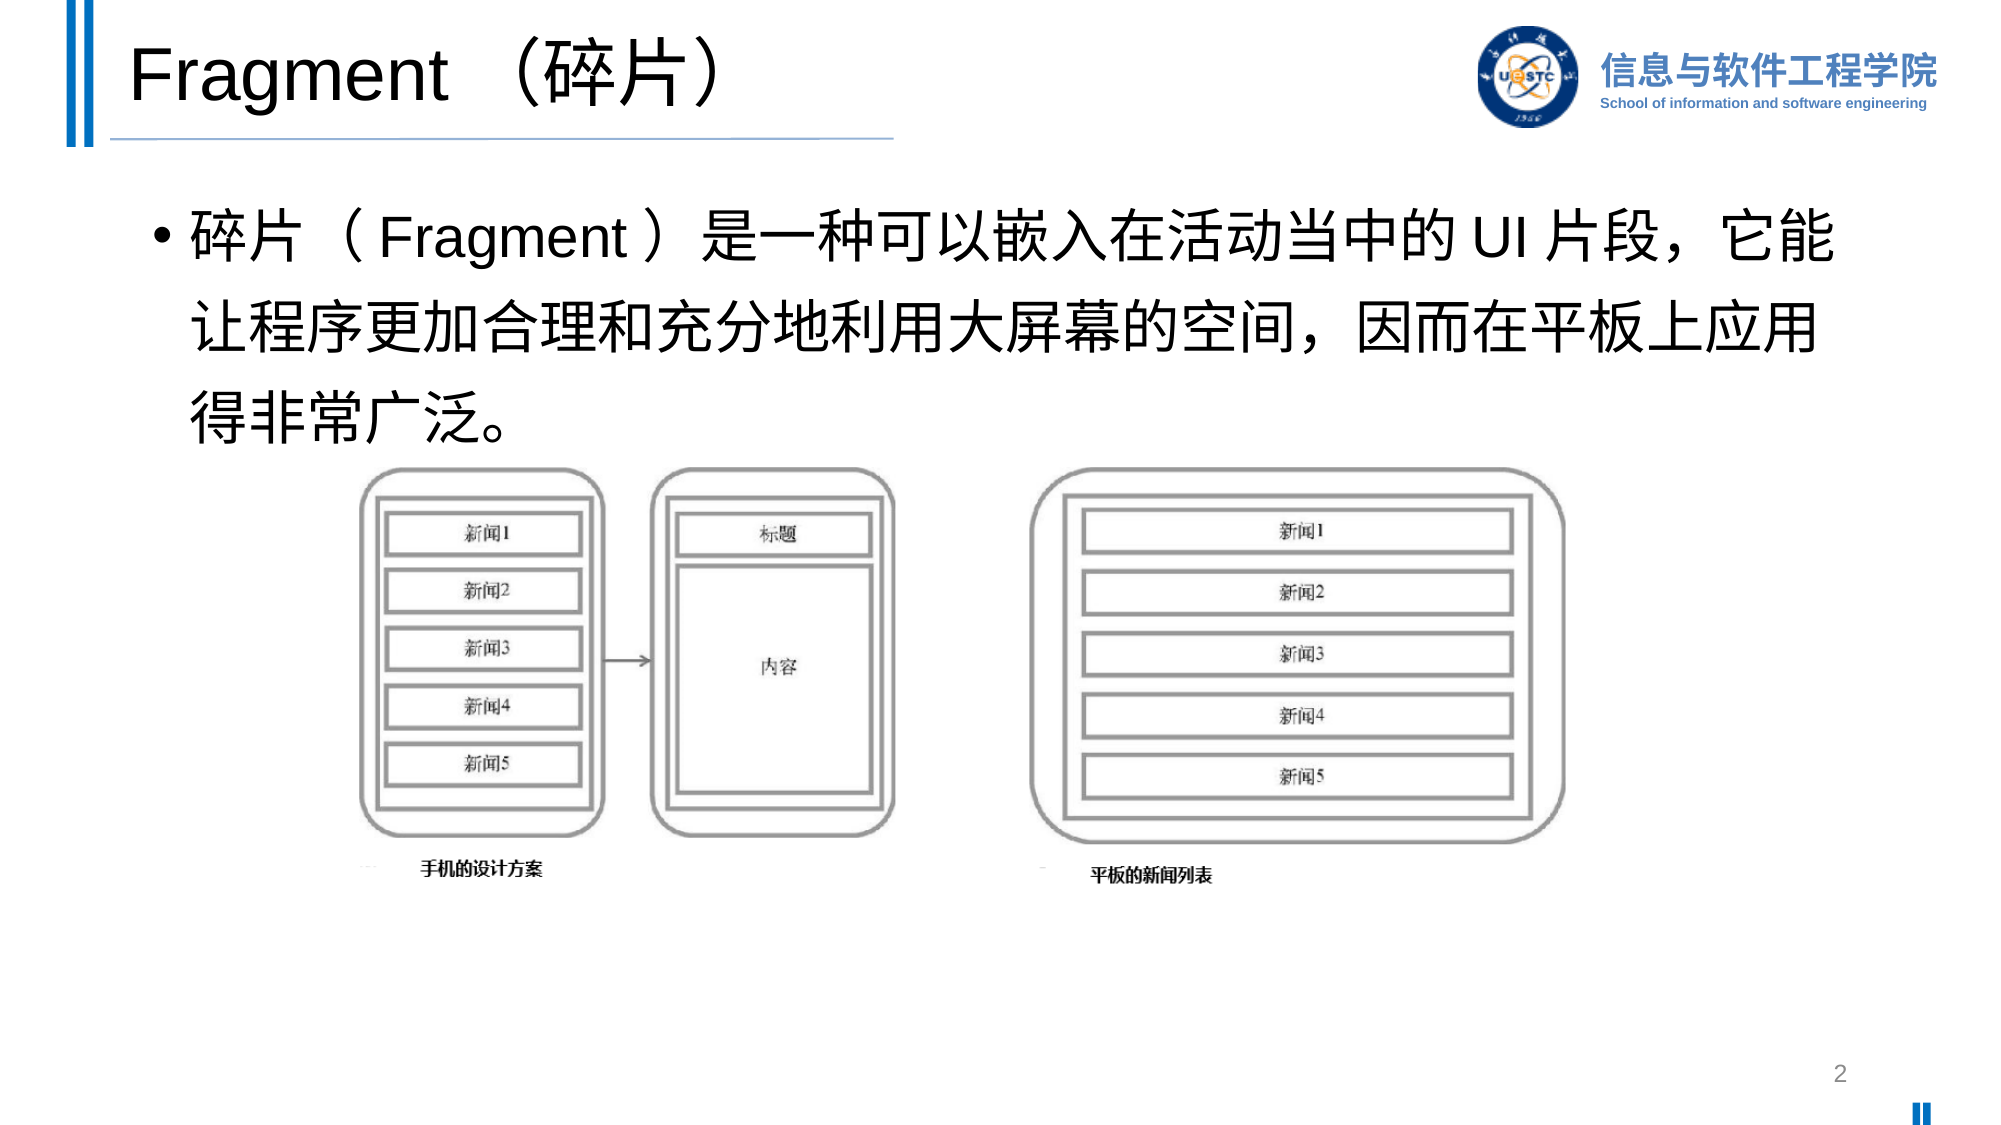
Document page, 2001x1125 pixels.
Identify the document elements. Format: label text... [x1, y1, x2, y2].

list 碎片（Fragment）是一种可以嵌入在活动当中的UI片段，它能让程序更加合理和充分地利用大屏幕的空间，因而在平板上应用得非常广泛。 [137, 170, 1863, 1014]
title Fragment（碎片） [113, 10, 1839, 143]
slide_number 2 [1412, 1042, 1863, 1103]
picture [344, 452, 1607, 889]
